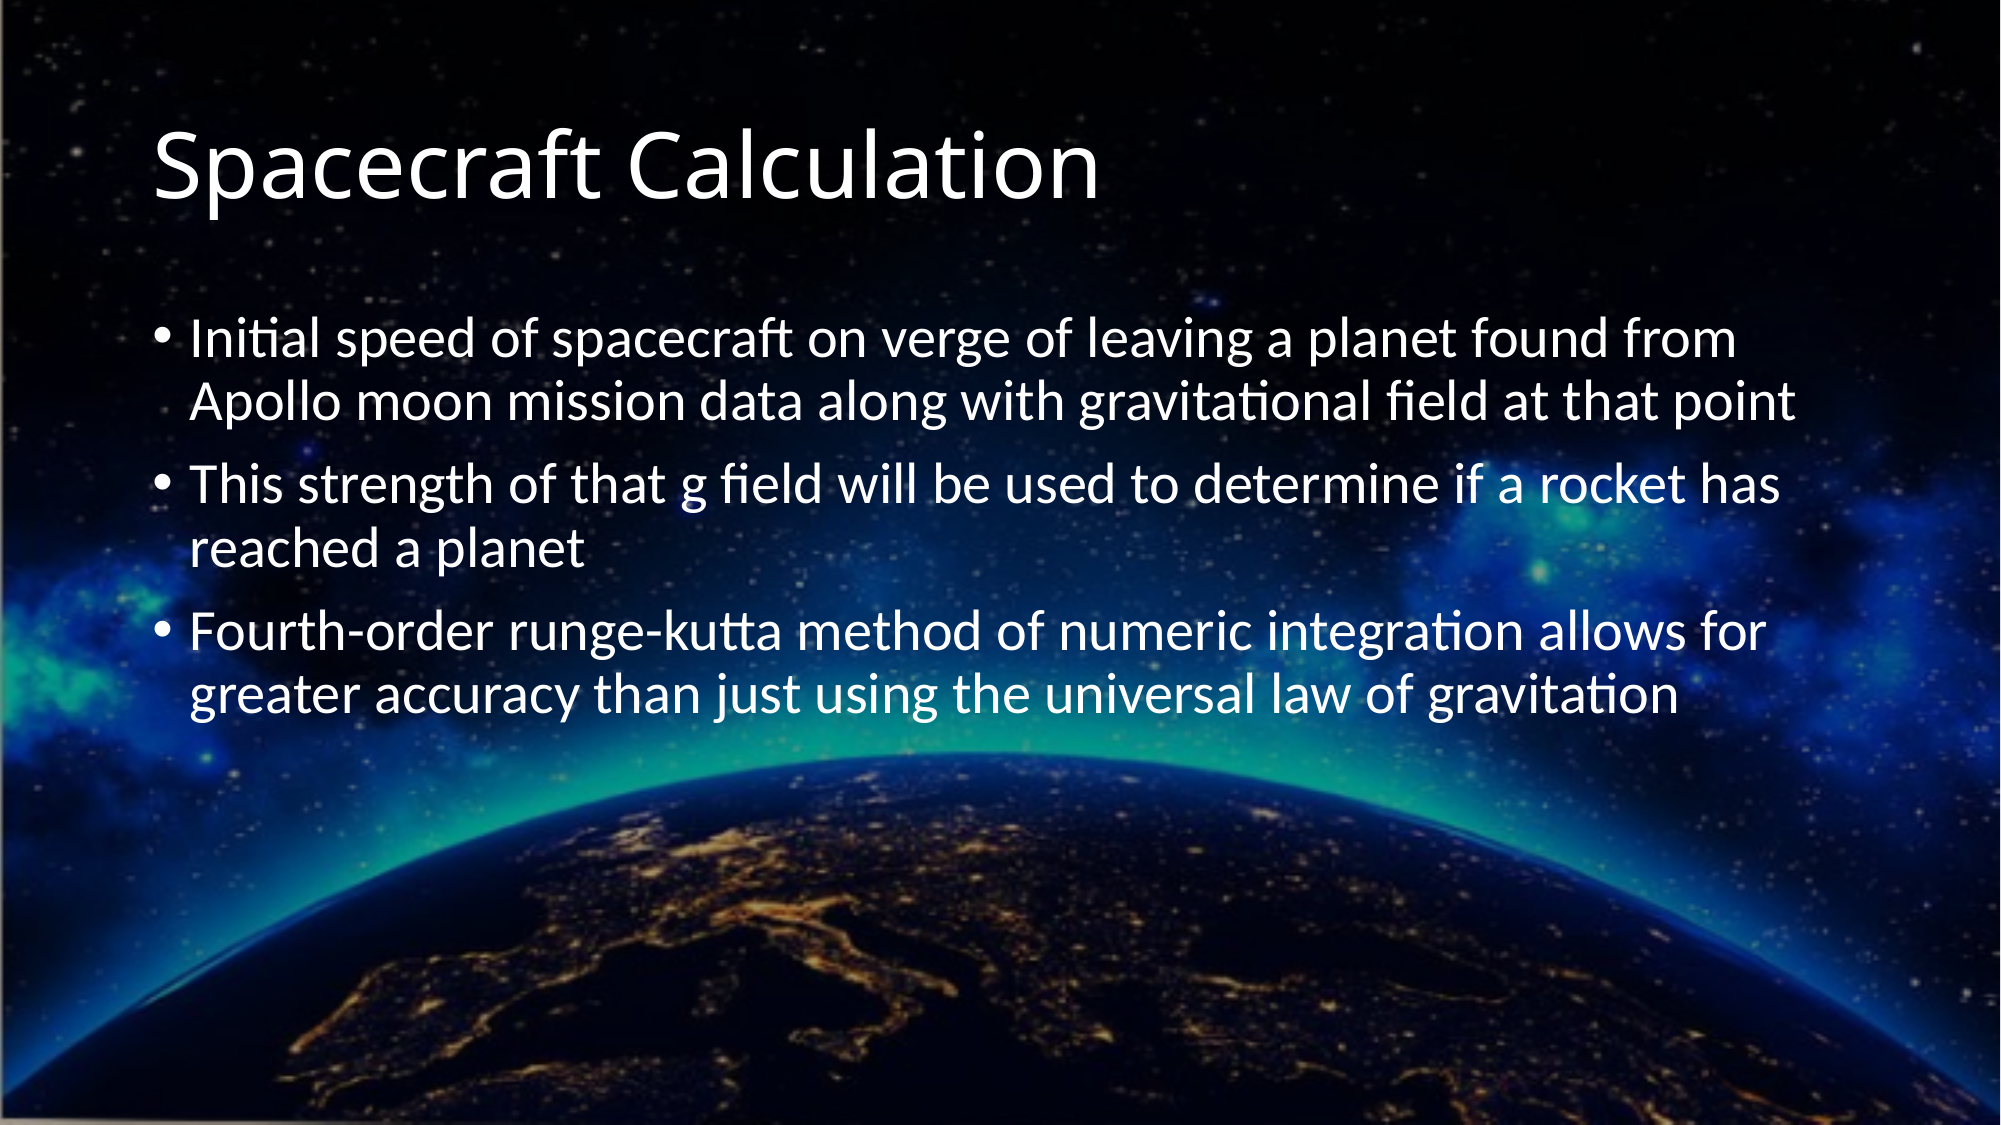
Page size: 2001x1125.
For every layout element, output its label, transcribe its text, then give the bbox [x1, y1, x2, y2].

list Initial speed of spacecraft on verge of leaving a planet found from Apollo moon mission data along with gravitational field at that point This strength of that g field will be used to determine if a rocket has reached a planet Fourth-order runge-kutta method of numeric integration allows for greater accuracy than just using the universal law of gravitation [137, 299, 1863, 1014]
picture [0, 0, 2001, 1125]
title Spacecraft Calculation [137, 59, 1863, 278]
